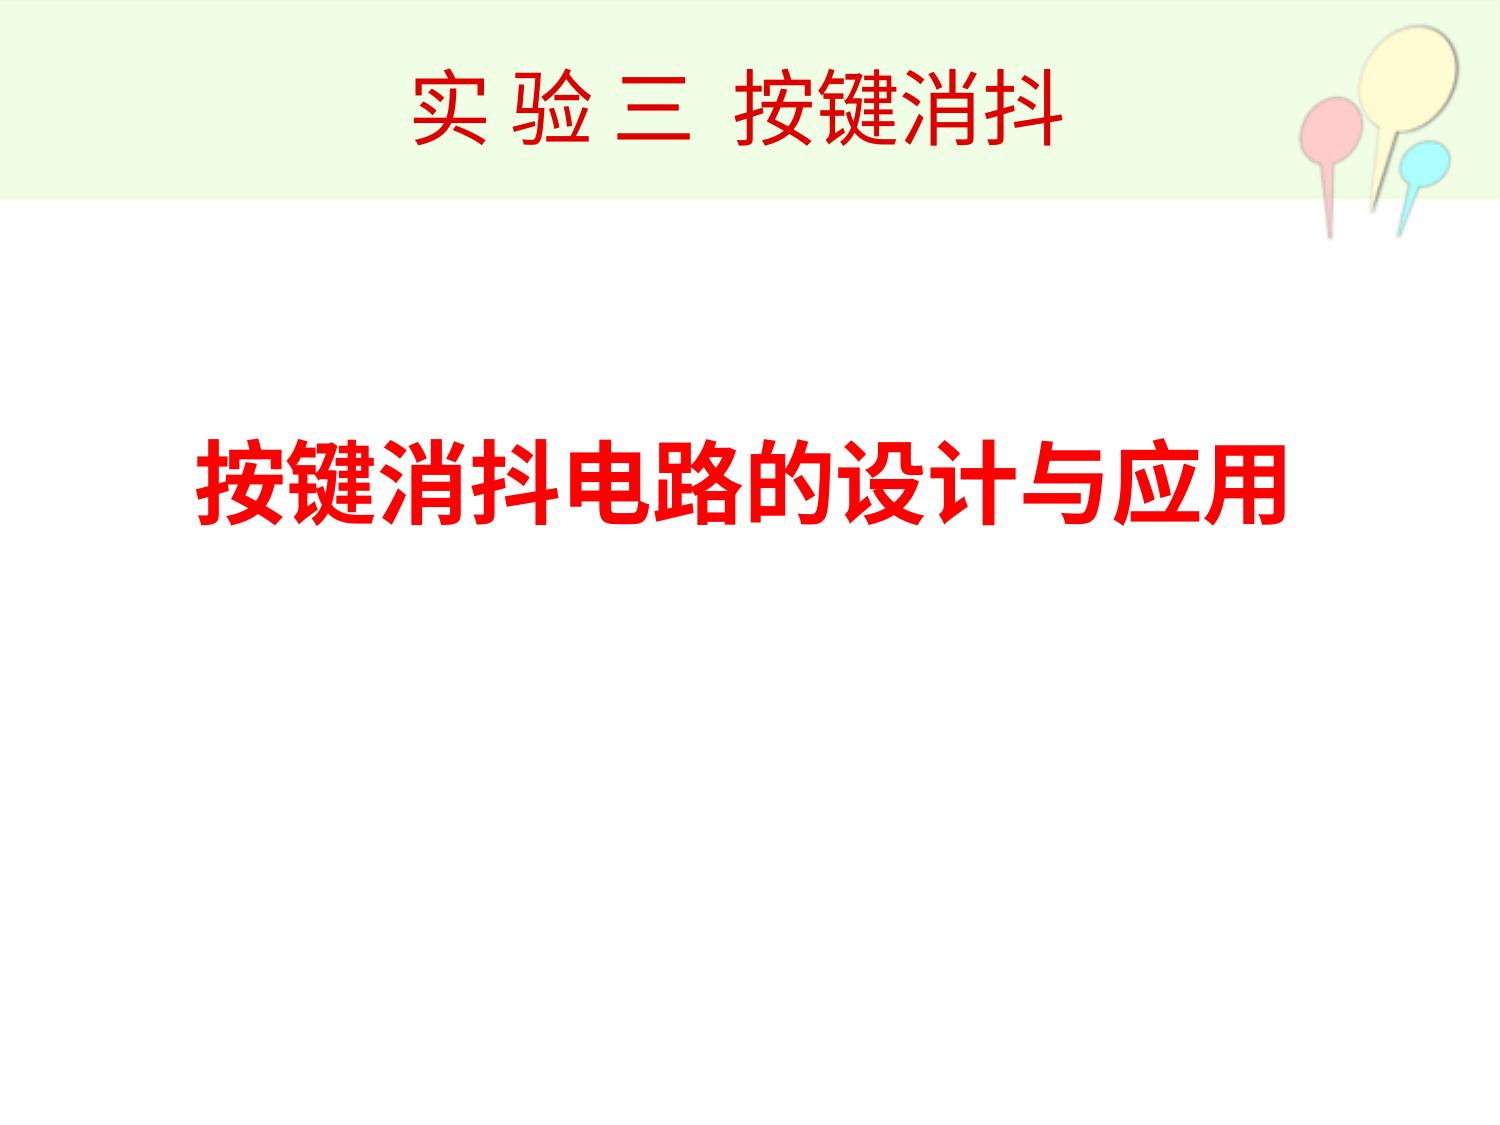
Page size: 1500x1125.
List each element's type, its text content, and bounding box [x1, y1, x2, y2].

text_box 实 验 三 按键消抖 [366, 48, 1109, 164]
picture [0, 0, 1500, 1125]
text_box 按键消抖电路的设计与应用 [123, 385, 1323, 543]
